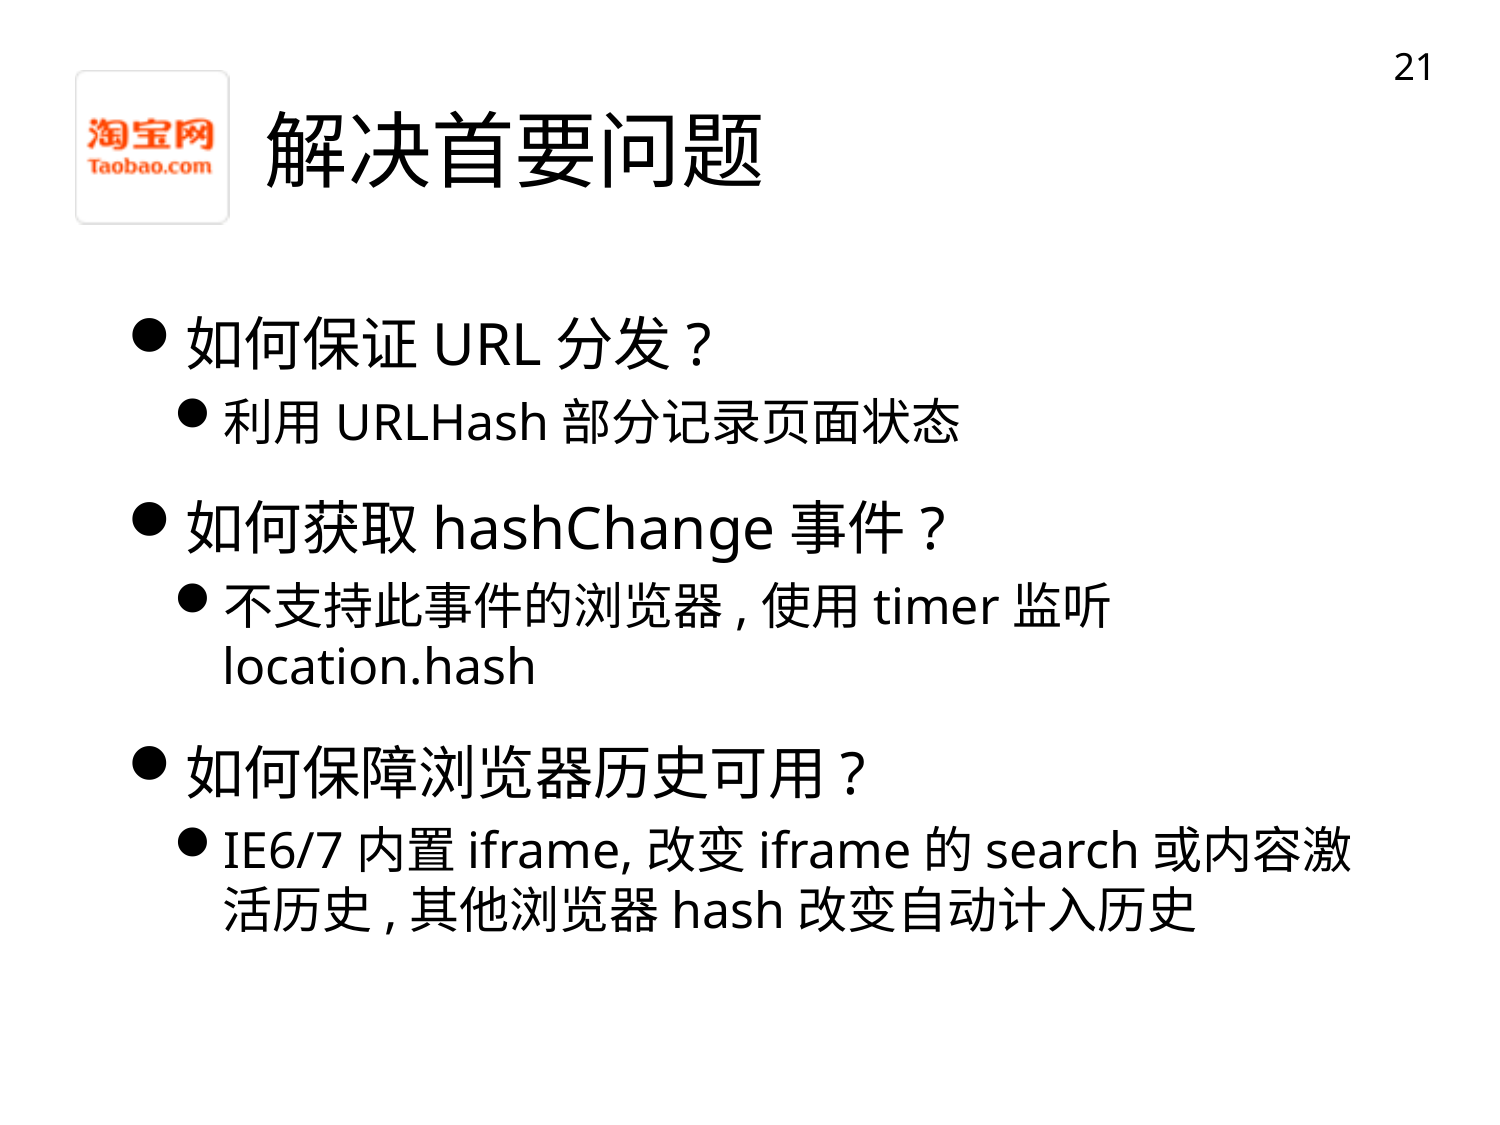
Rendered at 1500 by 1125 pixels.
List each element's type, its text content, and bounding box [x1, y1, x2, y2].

title 解决首要问题 [249, 62, 1413, 234]
list 如何保证URL分发? 利用URLHash部分记录页面状态 如何获取hashChange事件? 不支持此事件的浏览器,使用timer监听location.hash 如何保障浏览器历史可用? IE6/7内置iframe,改变iframe的search或内容激活历史,其他浏览器hash改变自动计入历史 [112, 299, 1413, 991]
slide_number 21 [1378, 36, 1460, 96]
picture [24, 30, 1473, 1094]
